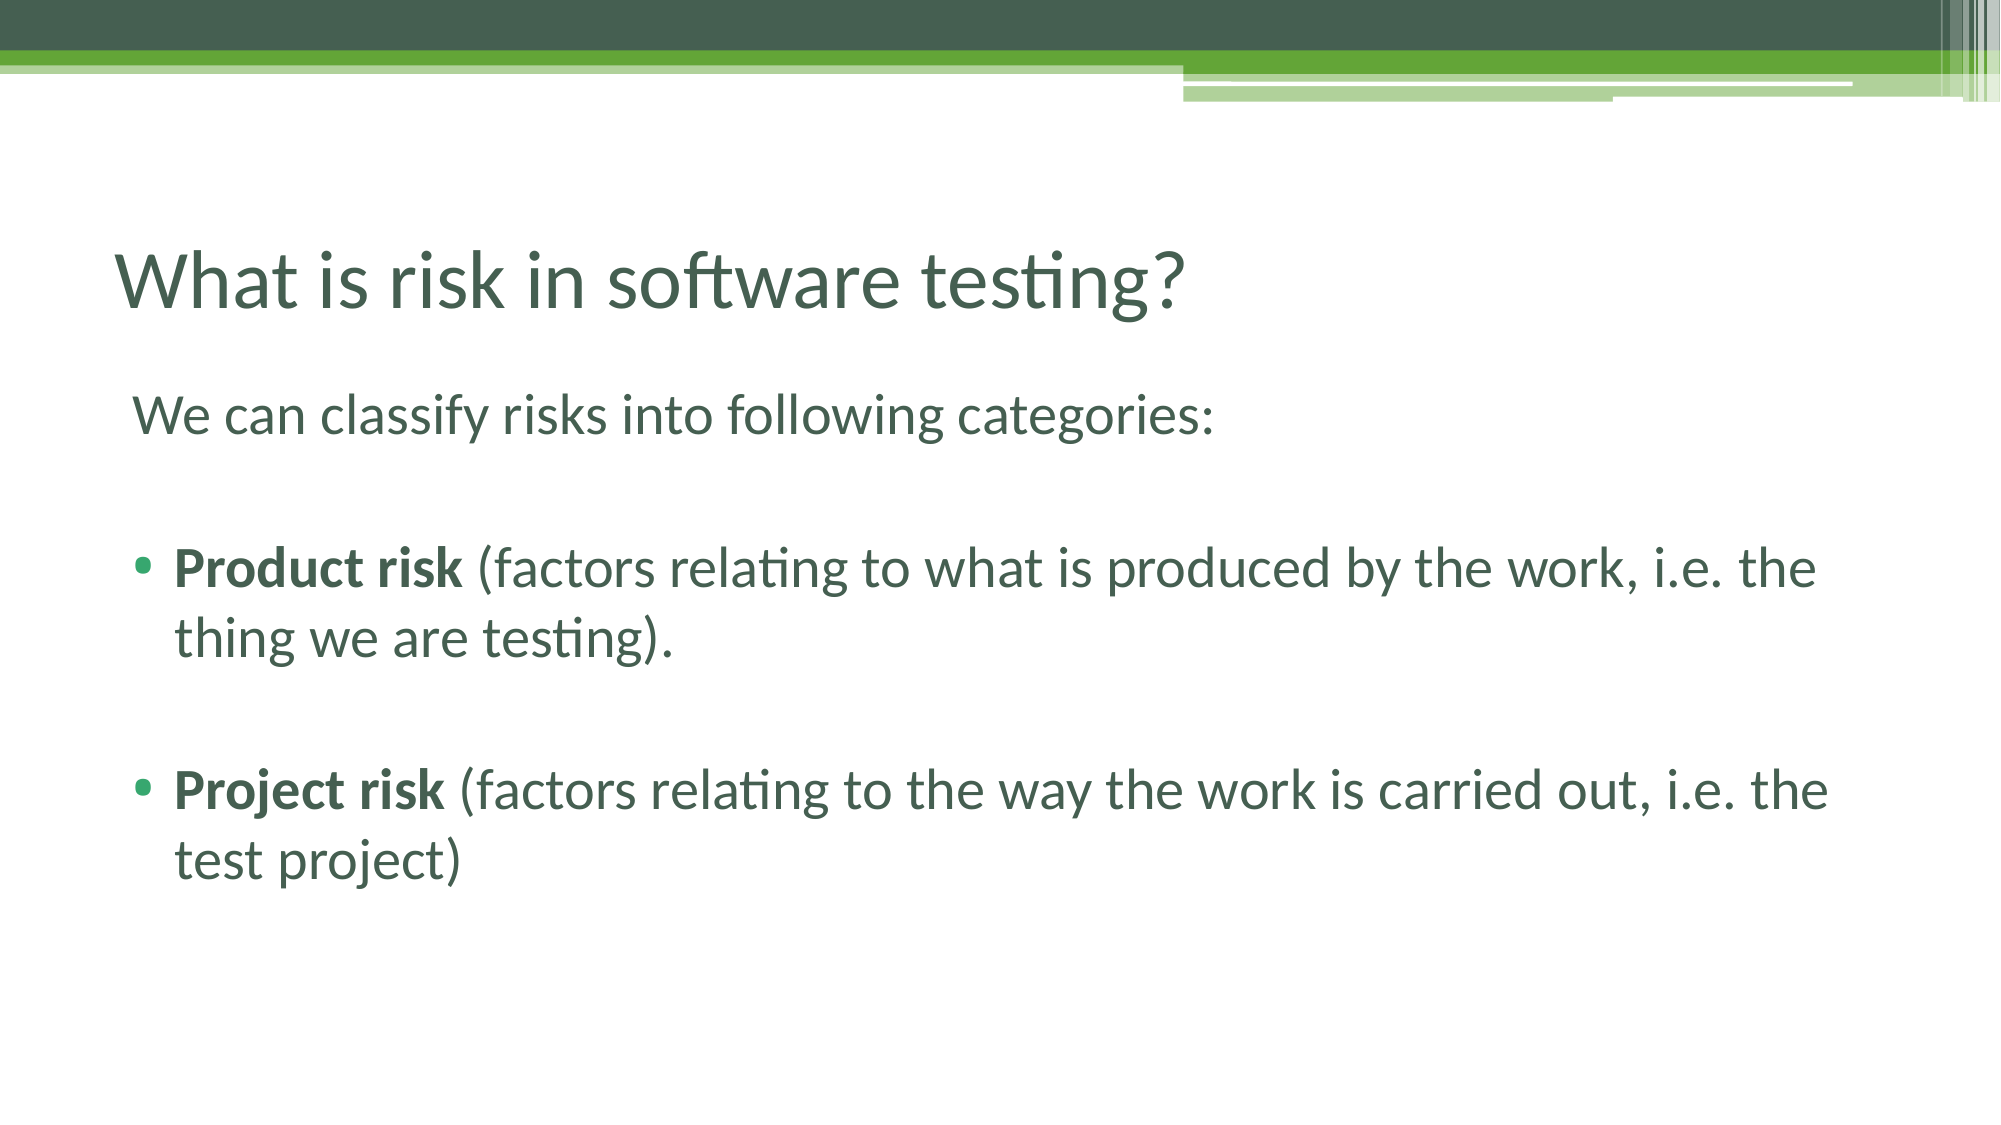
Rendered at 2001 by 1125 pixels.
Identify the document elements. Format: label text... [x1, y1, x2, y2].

list We can classify risks into following categories: Product risk (factors relating to what is produced by the work, i.e. the thing we are testing). Project risk (factors relating to the way the work is carried out, i.e. the test project) [99, 368, 1900, 1079]
title What is risk in software testing? [99, 187, 1900, 363]
